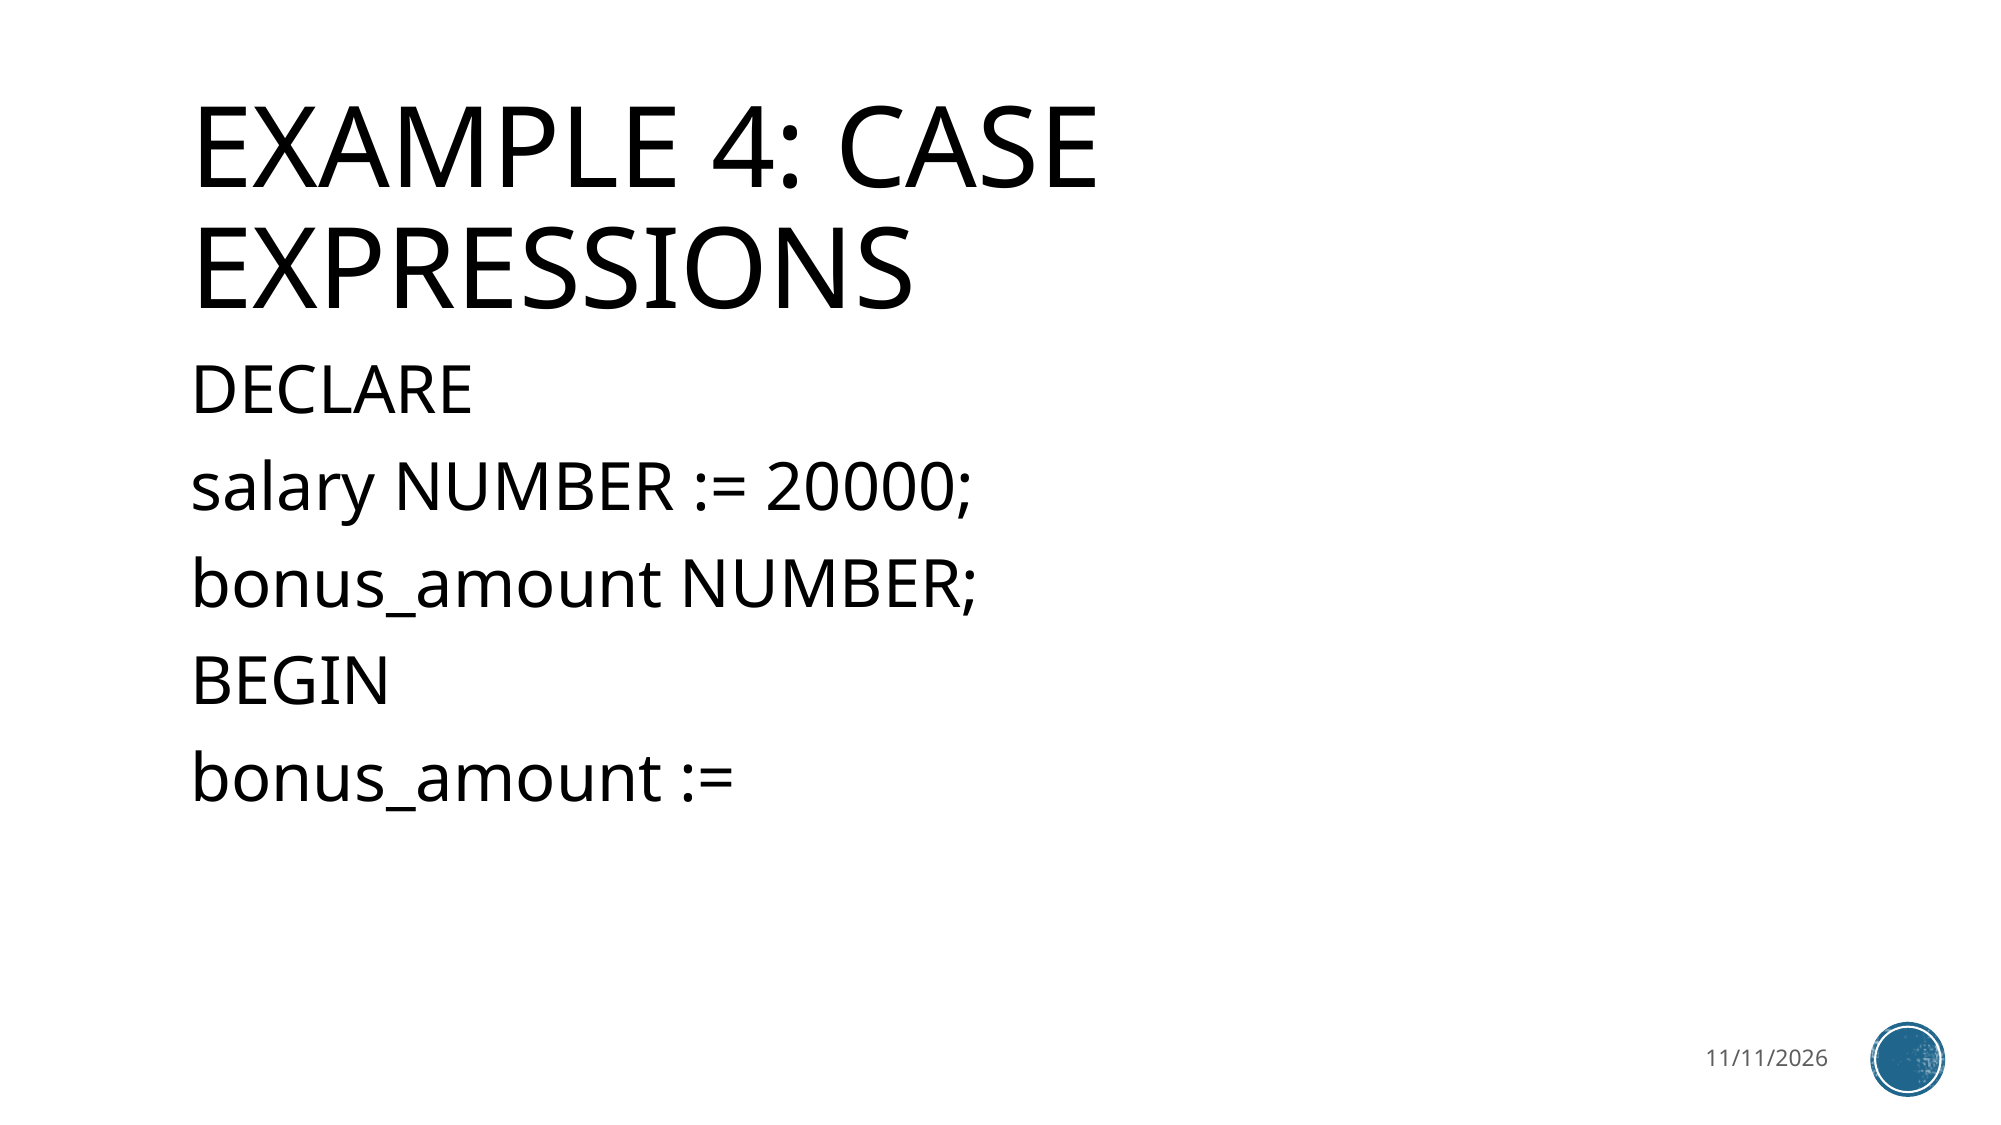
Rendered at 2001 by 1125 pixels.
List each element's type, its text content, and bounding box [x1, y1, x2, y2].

title EXAMPLE 4: CASE Expressions [175, 79, 1826, 344]
list DECLARE salary NUMBER := 20000; bonus_amount NUMBER; BEGIN bonus_amount := [175, 348, 1826, 1013]
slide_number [1306, 1028, 1844, 1089]
